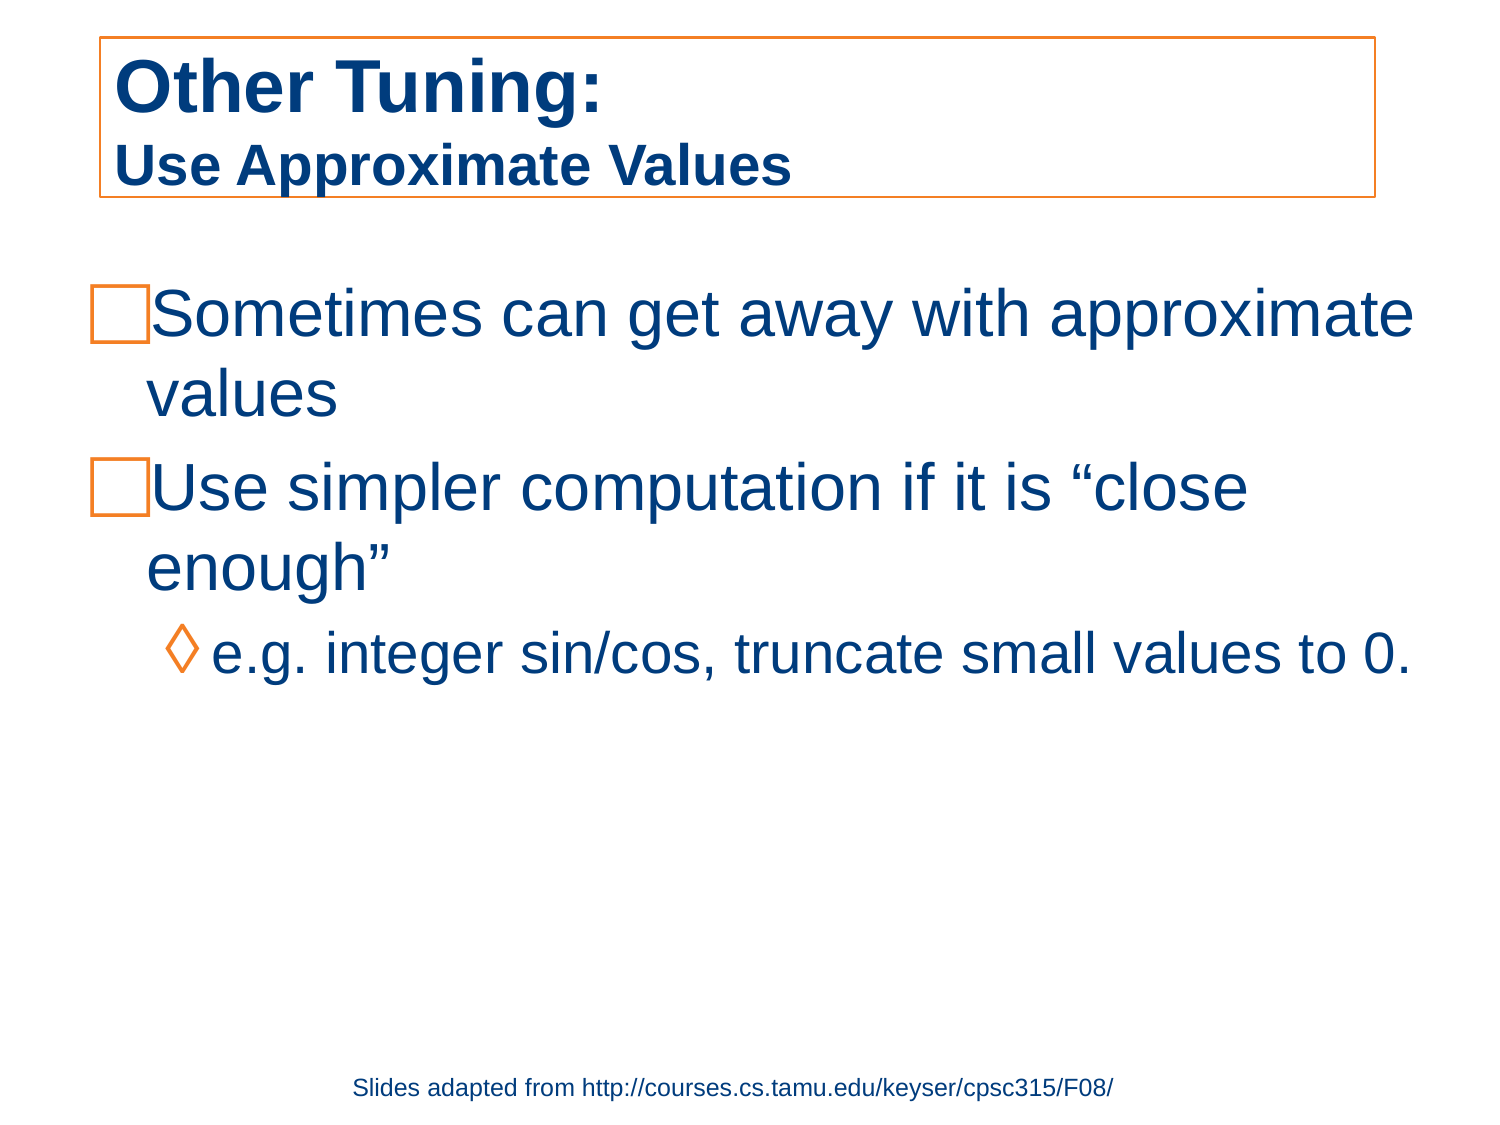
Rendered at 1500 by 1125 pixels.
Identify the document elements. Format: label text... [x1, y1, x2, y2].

text_box Slides adapted from http://courses.cs.tamu.edu/keyser/cpsc315/F08/ [337, 1064, 1138, 1110]
list Sometimes can get away with approximate values Use simpler computation if it is “close enough” e.g. integer sin/cos, truncate small values to 0. [75, 262, 1450, 1038]
title Other Tuning: Use Approximate Values [99, 36, 1376, 198]
